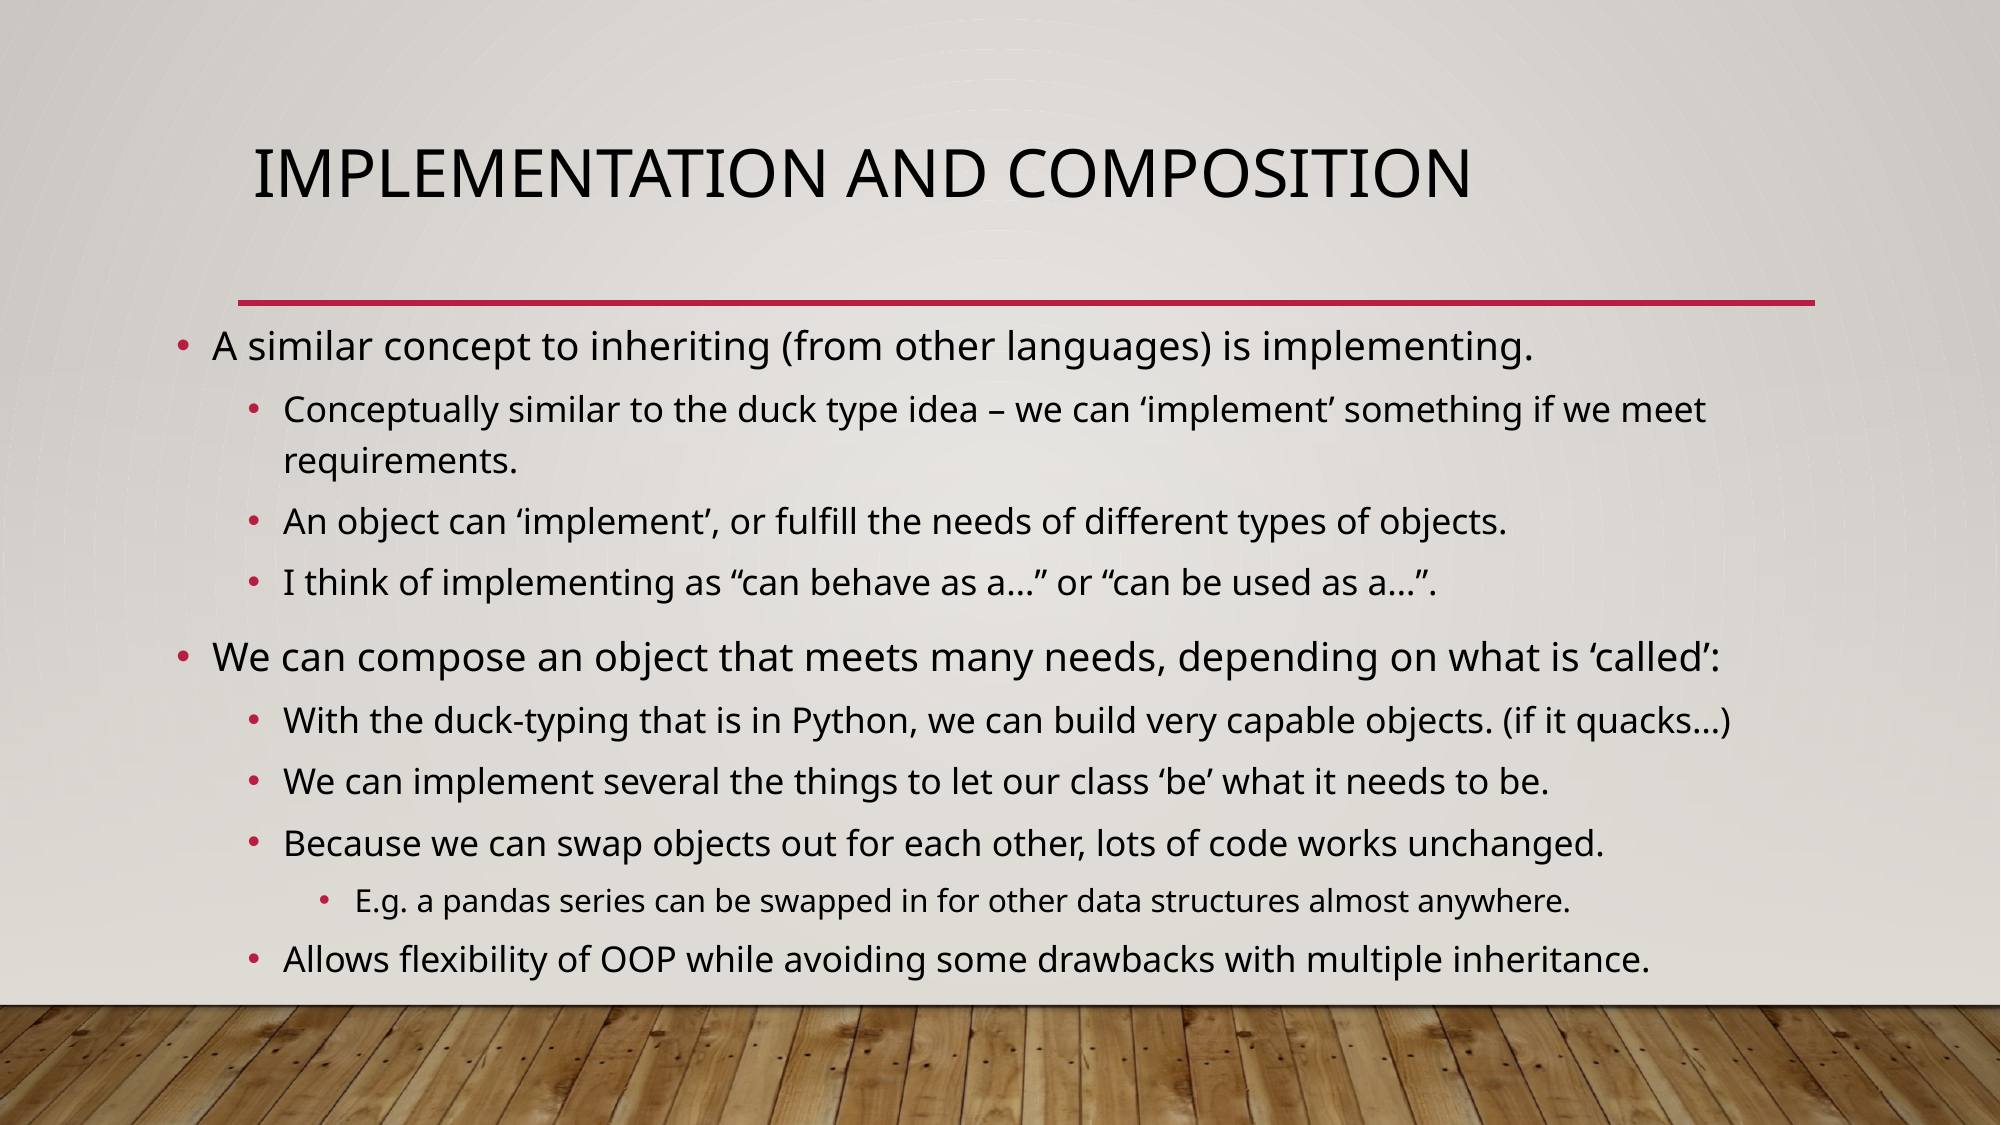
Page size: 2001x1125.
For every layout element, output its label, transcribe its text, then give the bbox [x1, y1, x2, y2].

title Implementation and Composition [238, 131, 1814, 304]
list A similar concept to inheriting (from other languages) is implementing. Conceptually similar to the duck type idea – we can ‘implement’ something if we meet requirements. An object can ‘implement’, or fulfill the needs of different types of objects. I think of implementing as “can behave as a…” or “can be used as a…”. We can compose an object that meets many needs, depending on what is ‘called’: With the duck-typing that is in Python, we can build very capable objects. (if it quacks…) We can implement several the things to let our class ‘be’ what it needs to be. Because we can swap objects out for each other, lots of code works unchanged. E.g. a pandas series can be swapped in for other data structures almost anywhere. Allows flexibility of OOP while avoiding some drawbacks with multiple inheritance. [161, 304, 1887, 993]
picture [0, 1005, 2000, 1125]
